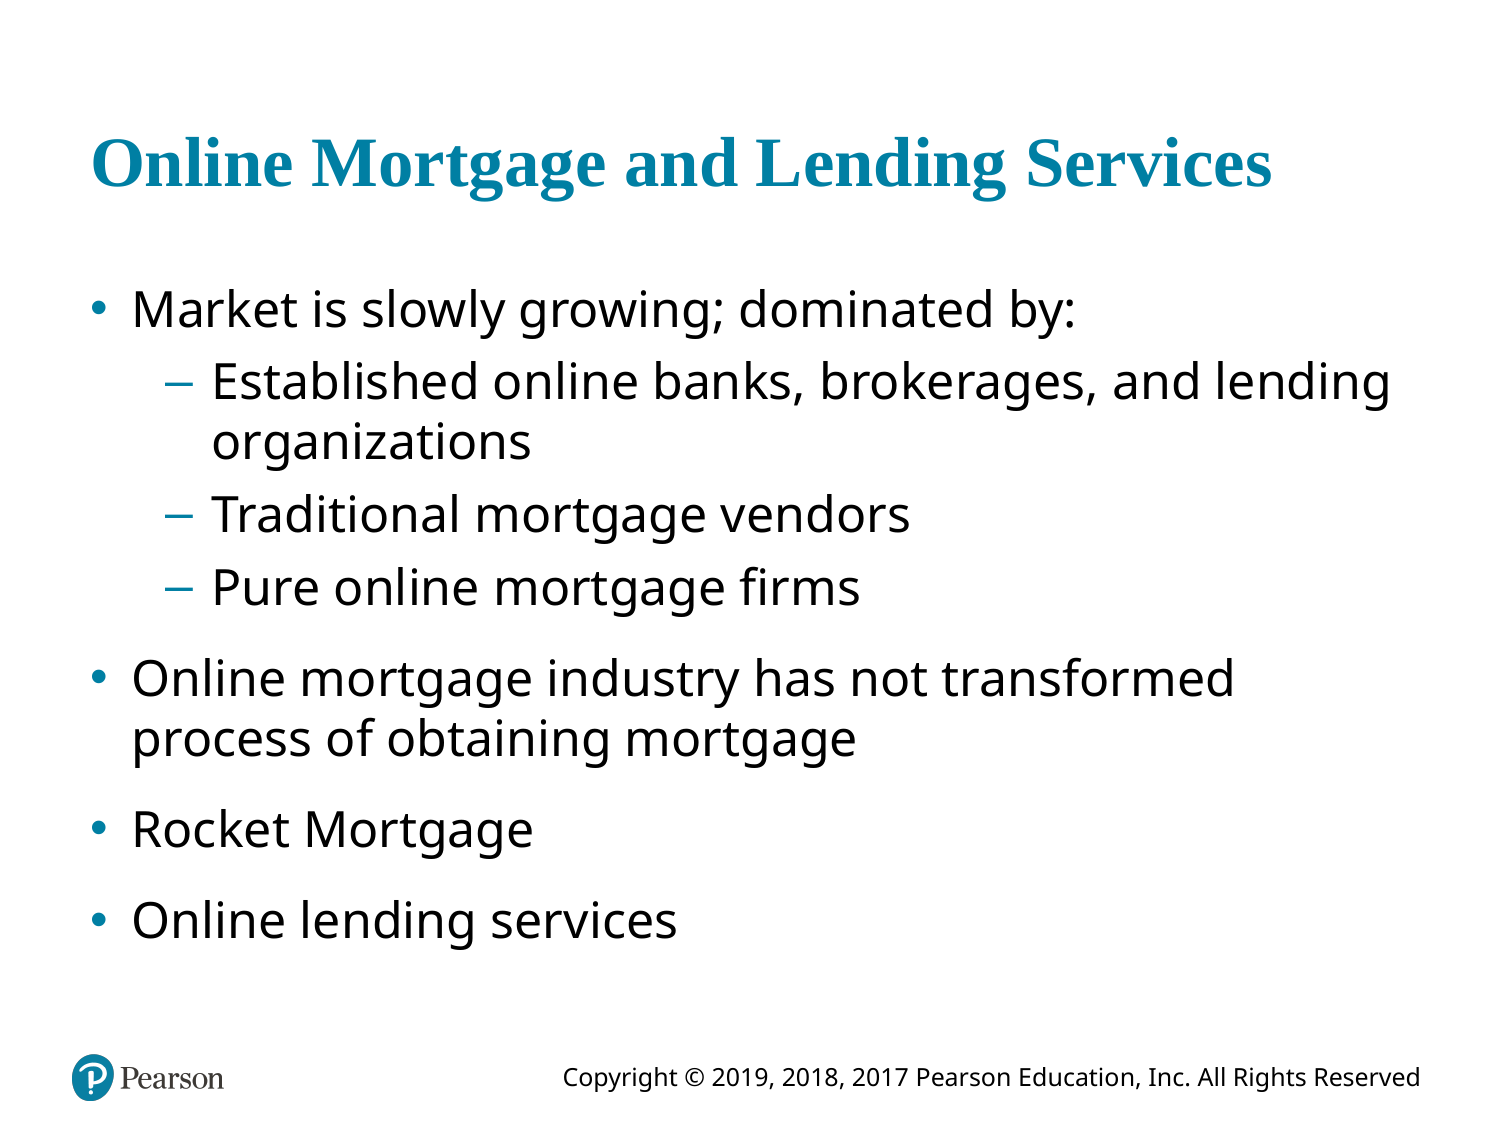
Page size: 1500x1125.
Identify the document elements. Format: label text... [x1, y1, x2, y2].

picture [98, 1054, 224, 1101]
title Online Mortgage and Lending Services [75, 35, 1425, 216]
picture [80, 1063, 106, 1088]
picture [72, 1087, 83, 1101]
list Market is slowly growing; dominated by: Established online banks, brokerages, and lending organizations Traditional mortgage vendors Pure online mortgage firms Online mortgage industry has not transformed process of obtaining mortgage Rocket Mortgage Online lending services [75, 262, 1425, 971]
picture [72, 1054, 88, 1070]
